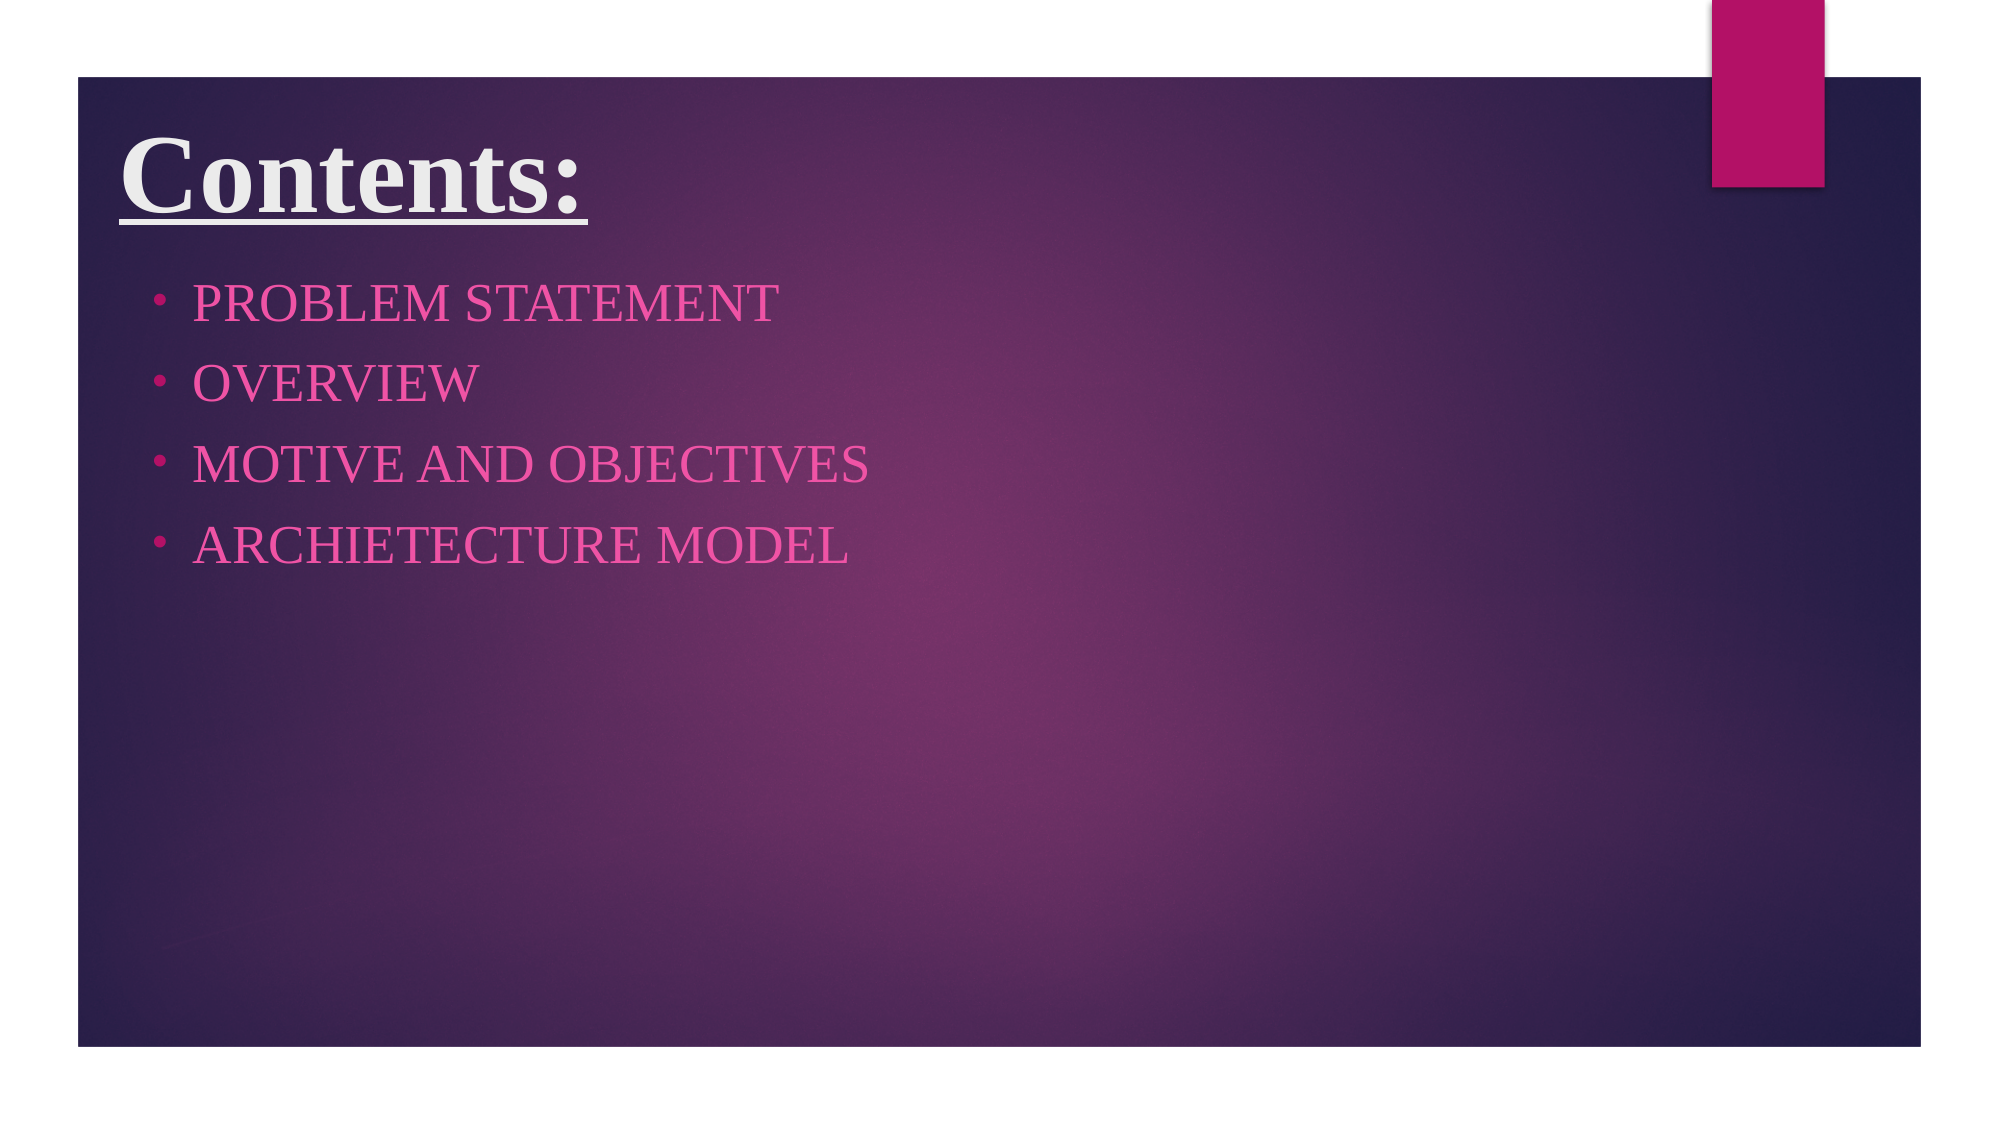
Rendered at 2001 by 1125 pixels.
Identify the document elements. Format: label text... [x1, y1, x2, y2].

subtitle Problem Statement OVERVIEW Motive AND OBJECTIVES ARCHIETECTURE MODEL [137, 258, 1586, 585]
title Contents: [103, 101, 1552, 243]
